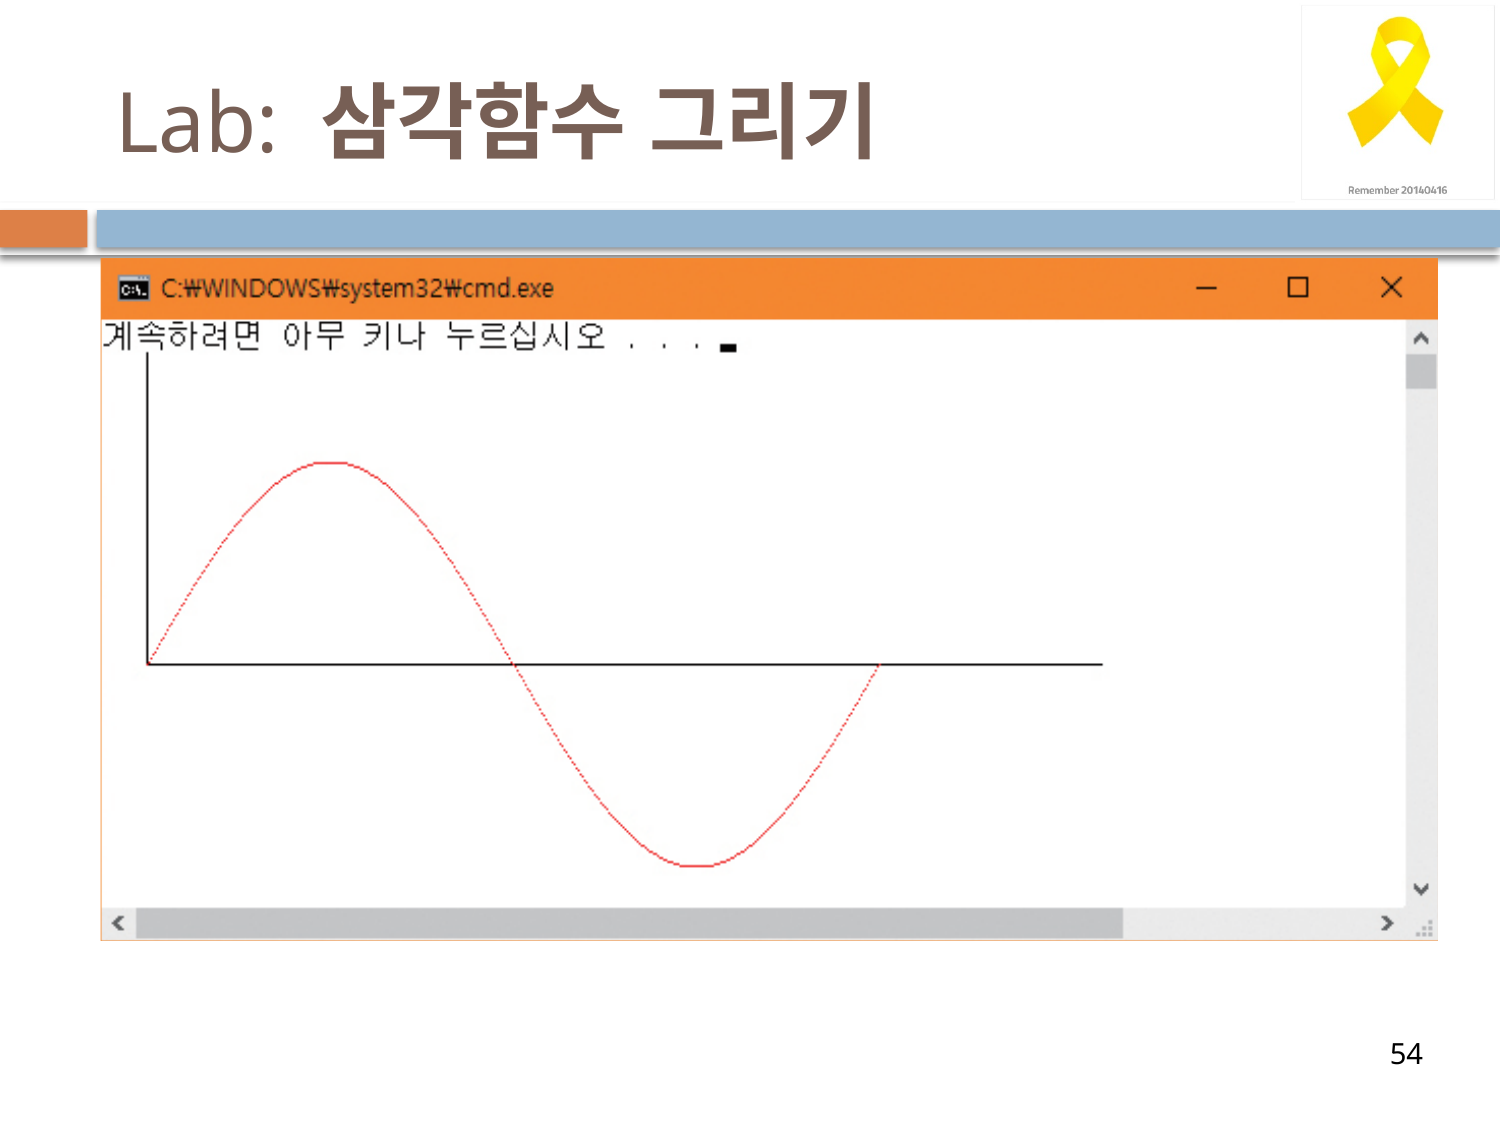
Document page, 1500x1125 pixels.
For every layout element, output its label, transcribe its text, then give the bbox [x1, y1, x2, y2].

slide_number 54 [1021, 1024, 1438, 1085]
title Lab: 삼각함수 그리기 [100, 37, 1438, 200]
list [100, 257, 1439, 942]
picture [1295, 0, 1500, 205]
